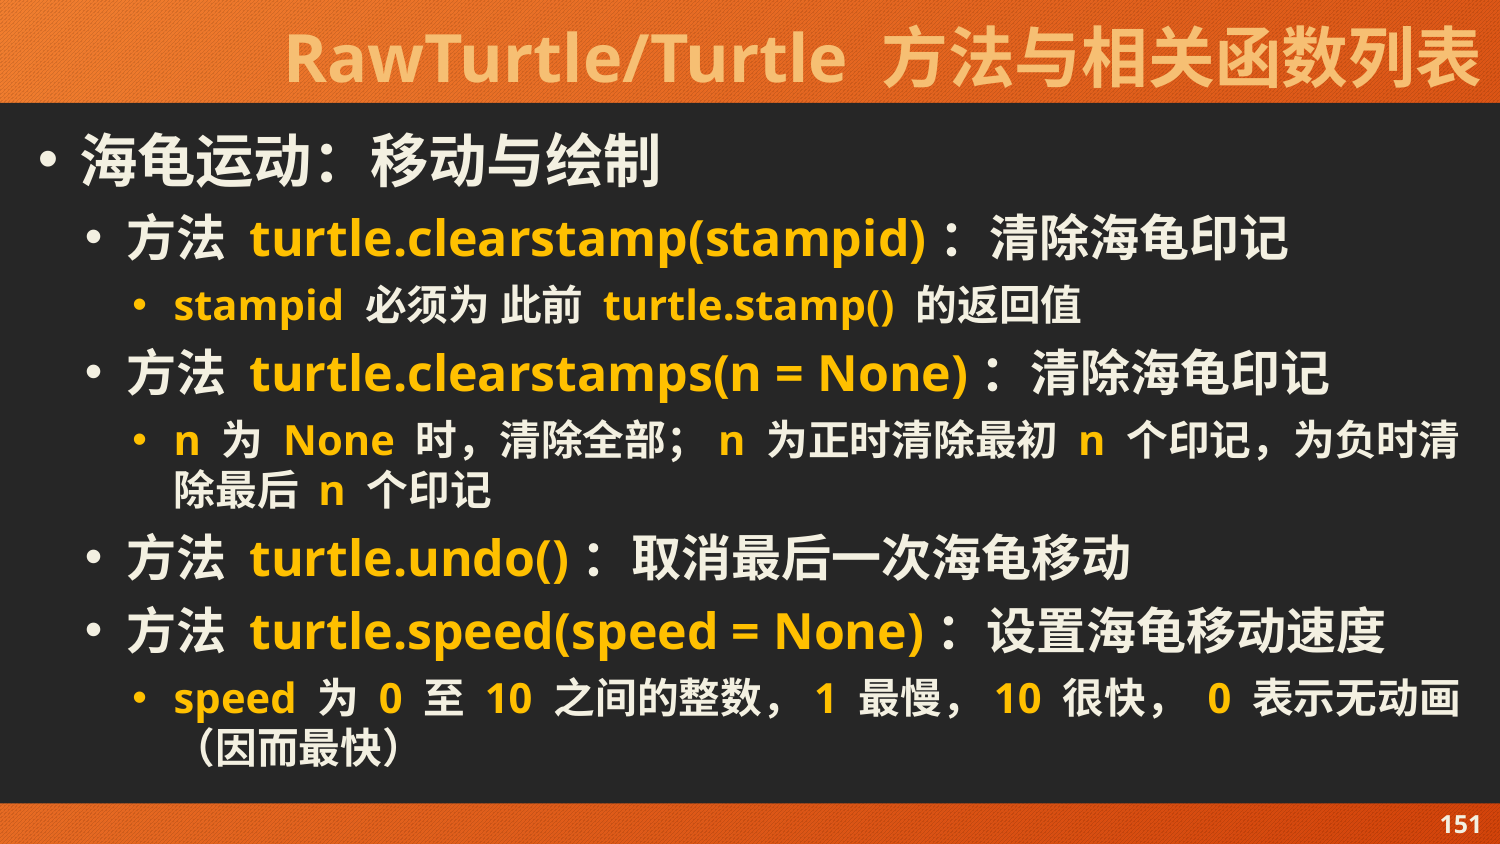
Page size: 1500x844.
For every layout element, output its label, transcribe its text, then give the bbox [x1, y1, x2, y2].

slide_number 151 [1346, 809, 1489, 843]
list 海龟运动：移动与绘制 方法 turtle.clearstamp(stampid)：清除海龟印记 stampid 必须为 此前 turtle.stamp() 的返回值 方法 turtle.clearstamps(n = None)：清除海龟印记 n 为 None 时，清除全部；n 为正时清除最初 n 个印记，为负时清除最后 n 个印记 方法 turtle.undo()：取消最后一次海龟移动 方法 turtle.speed(speed = None)：设置海龟移动速度 speed 为 0 至 10 之间的整数，1 最慢，10 很快， 0 表示无动画（因而最快） [31, 118, 1491, 804]
title RawTurtle/Turtle 方法与相关函数列表 [12, 0, 1489, 112]
